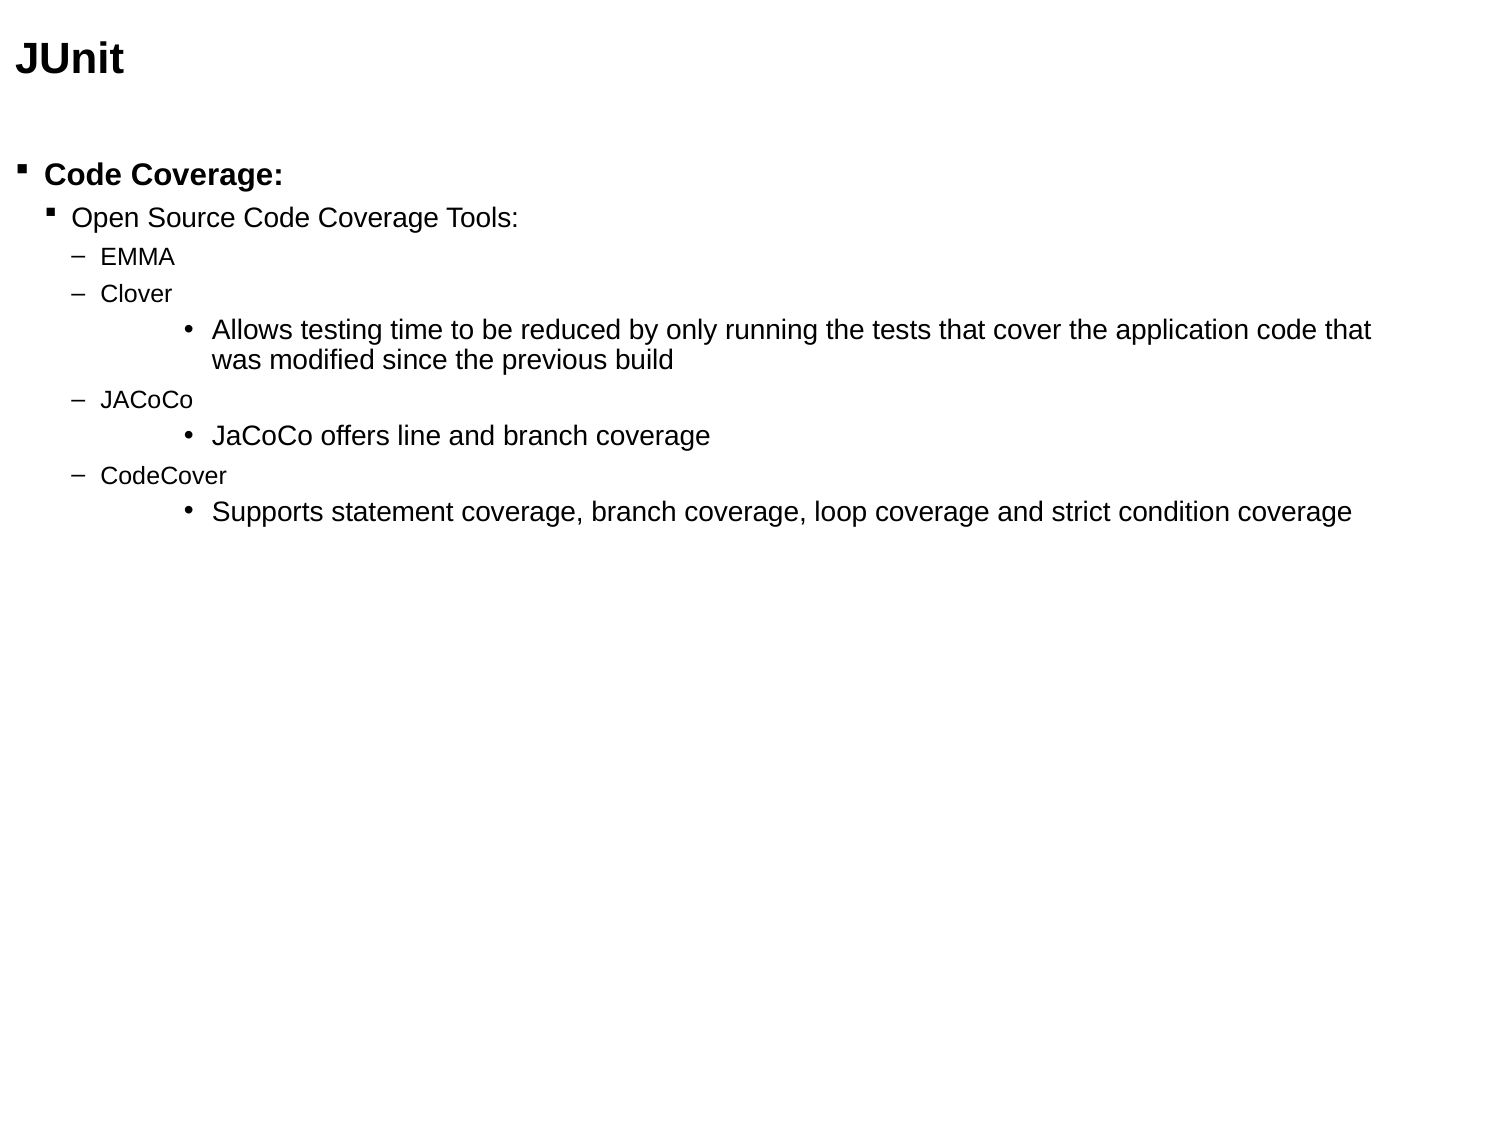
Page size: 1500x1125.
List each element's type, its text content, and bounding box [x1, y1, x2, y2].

list Code Coverage: Open Source Code Coverage Tools: EMMA Clover Allows testing time to be reduced by only running the tests that cover the application code that was modified since the previous build JACoCo JaCoCo offers line and branch coverage CodeCover Supports statement coverage, branch coverage, loop coverage and strict condition coverage [0, 146, 1425, 1025]
title JUnit [0, 0, 1350, 146]
